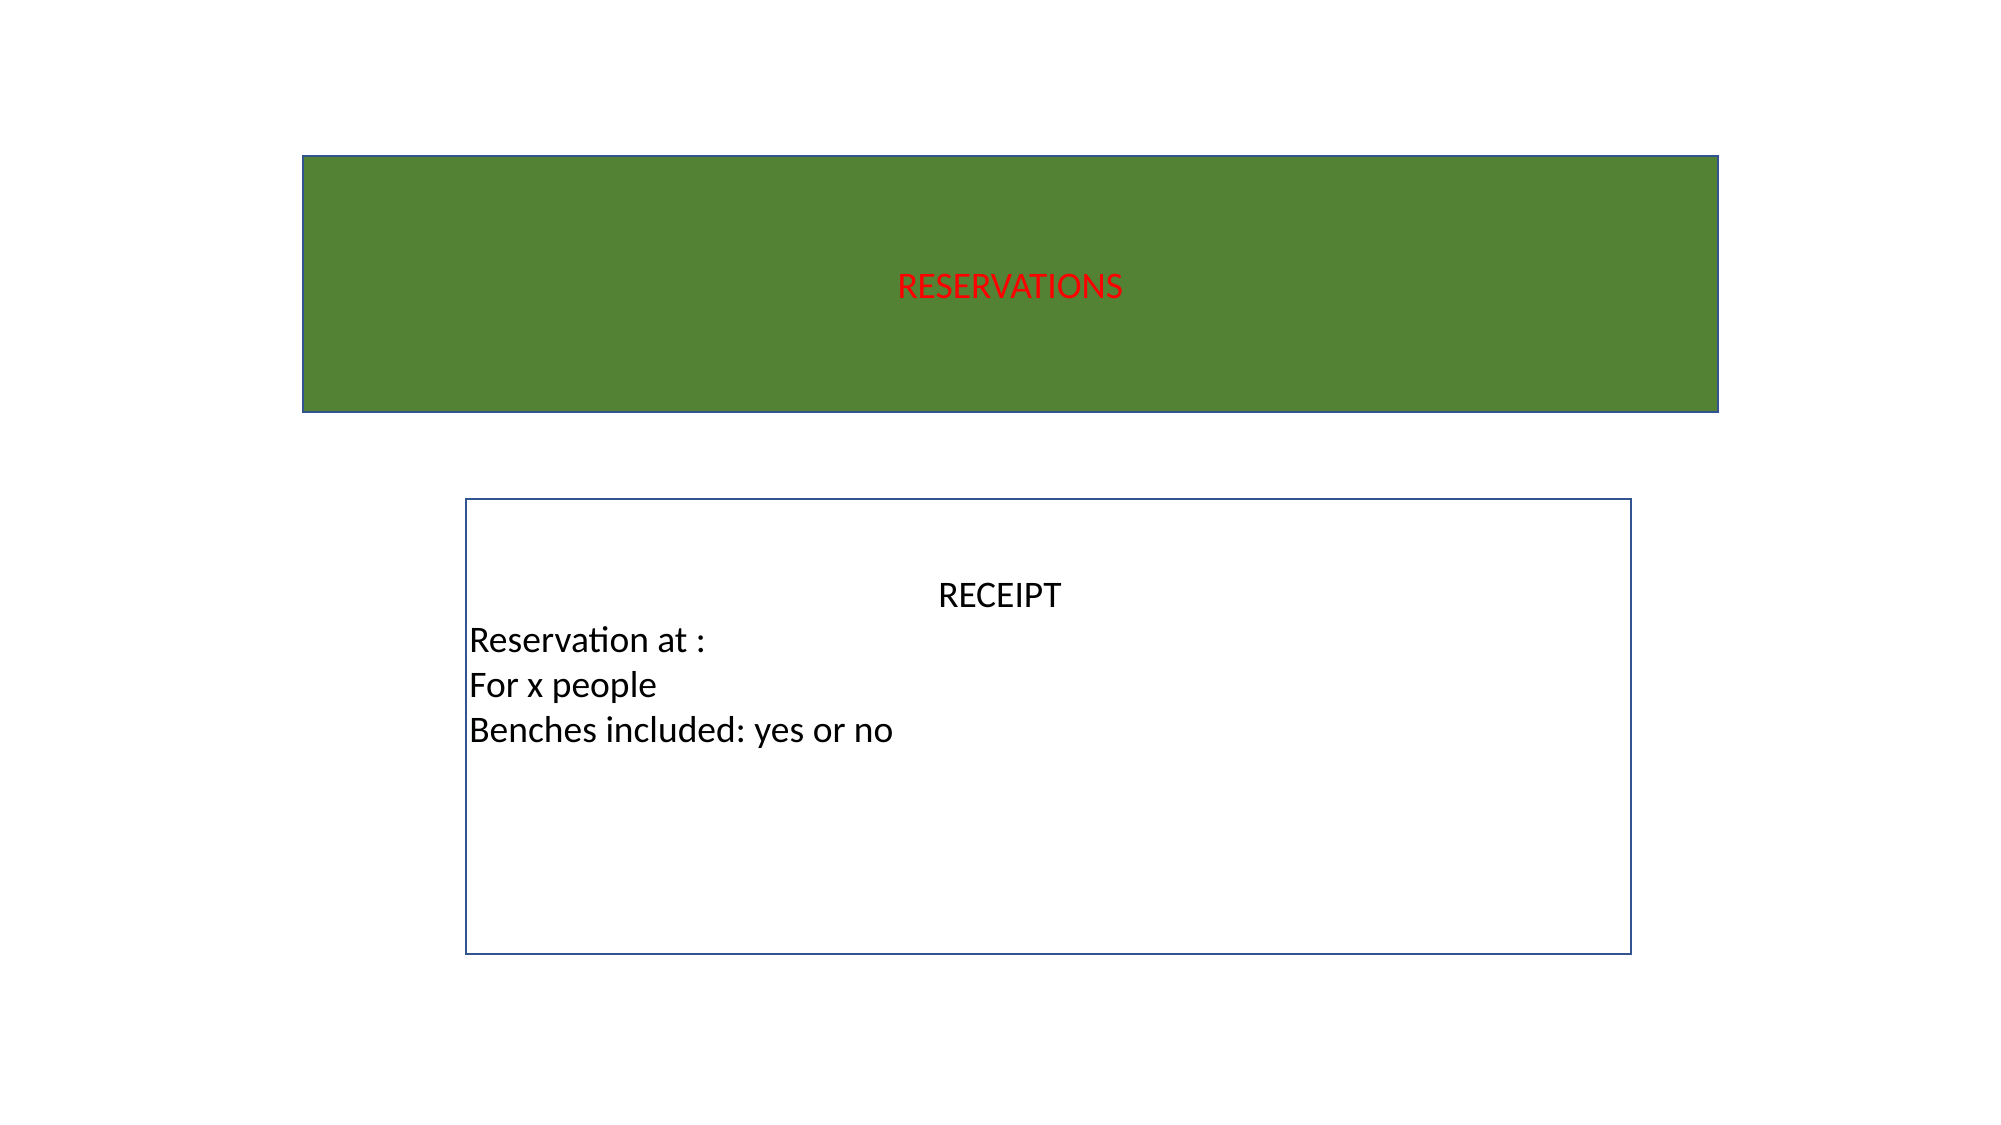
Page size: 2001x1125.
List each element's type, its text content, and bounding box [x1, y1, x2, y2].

text_box [465, 498, 1632, 955]
text_box RECEIPT Reservation at : For x people Benches included: yes or no [454, 562, 1546, 803]
text_box RESERVATIONS [302, 155, 1719, 413]
